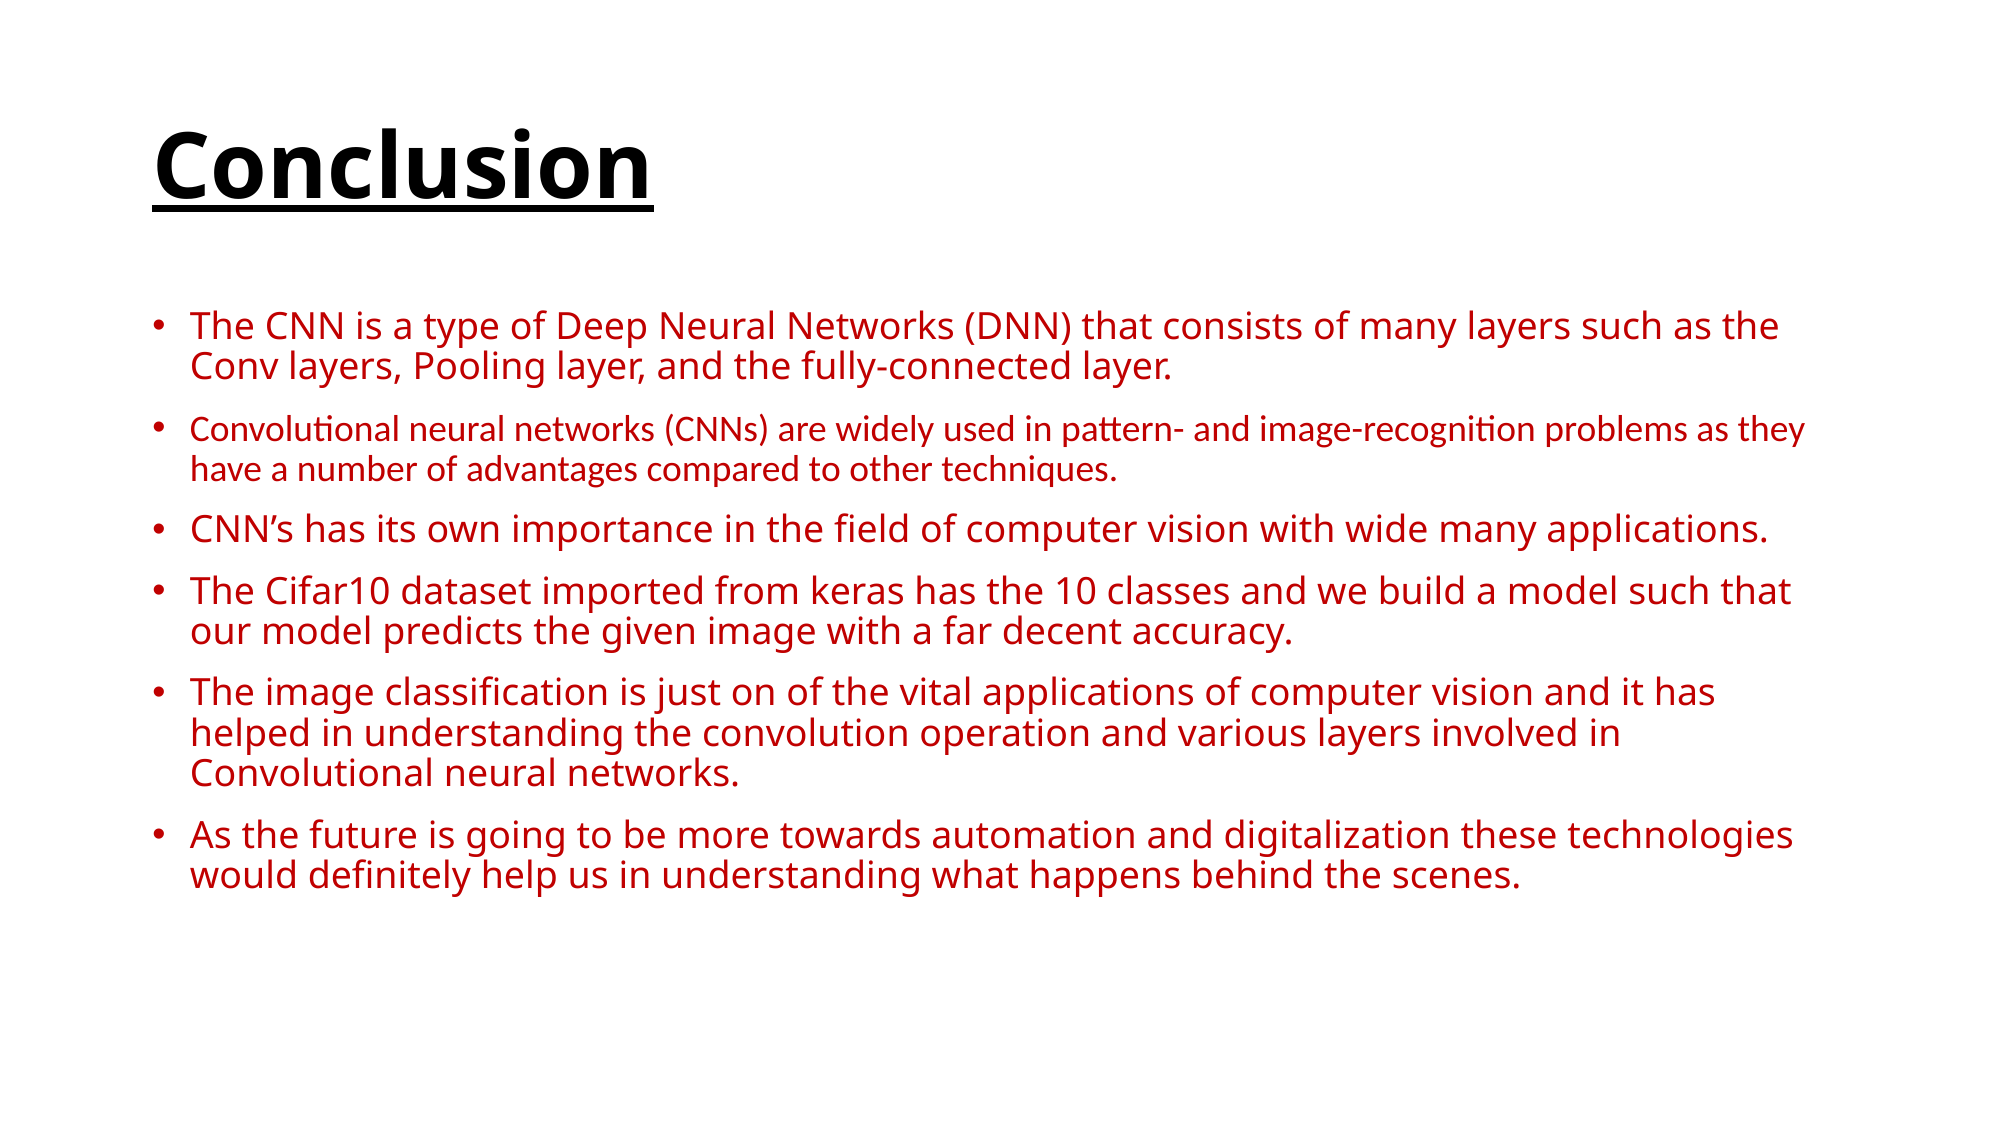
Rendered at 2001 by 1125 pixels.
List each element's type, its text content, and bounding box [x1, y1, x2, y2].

title Conclusion [137, 59, 1863, 278]
list The CNN is a type of Deep Neural Networks (DNN) that consists of many layers such as the Conv layers, Pooling layer, and the fully-connected layer. Convolutional neural networks (CNNs) are widely used in pattern- and image-recognition problems as they have a number of advantages compared to other techniques. CNN’s has its own importance in the field of computer vision with wide many applications. The Cifar10 dataset imported from keras has the 10 classes and we build a model such that our model predicts the given image with a far decent accuracy. The image classification is just on of the vital applications of computer vision and it has helped in understanding the convolution operation and various layers involved in Convolutional neural networks. As the future is going to be more towards automation and digitalization these technologies would definitely help us in understanding what happens behind the scenes. [137, 299, 1863, 1014]
